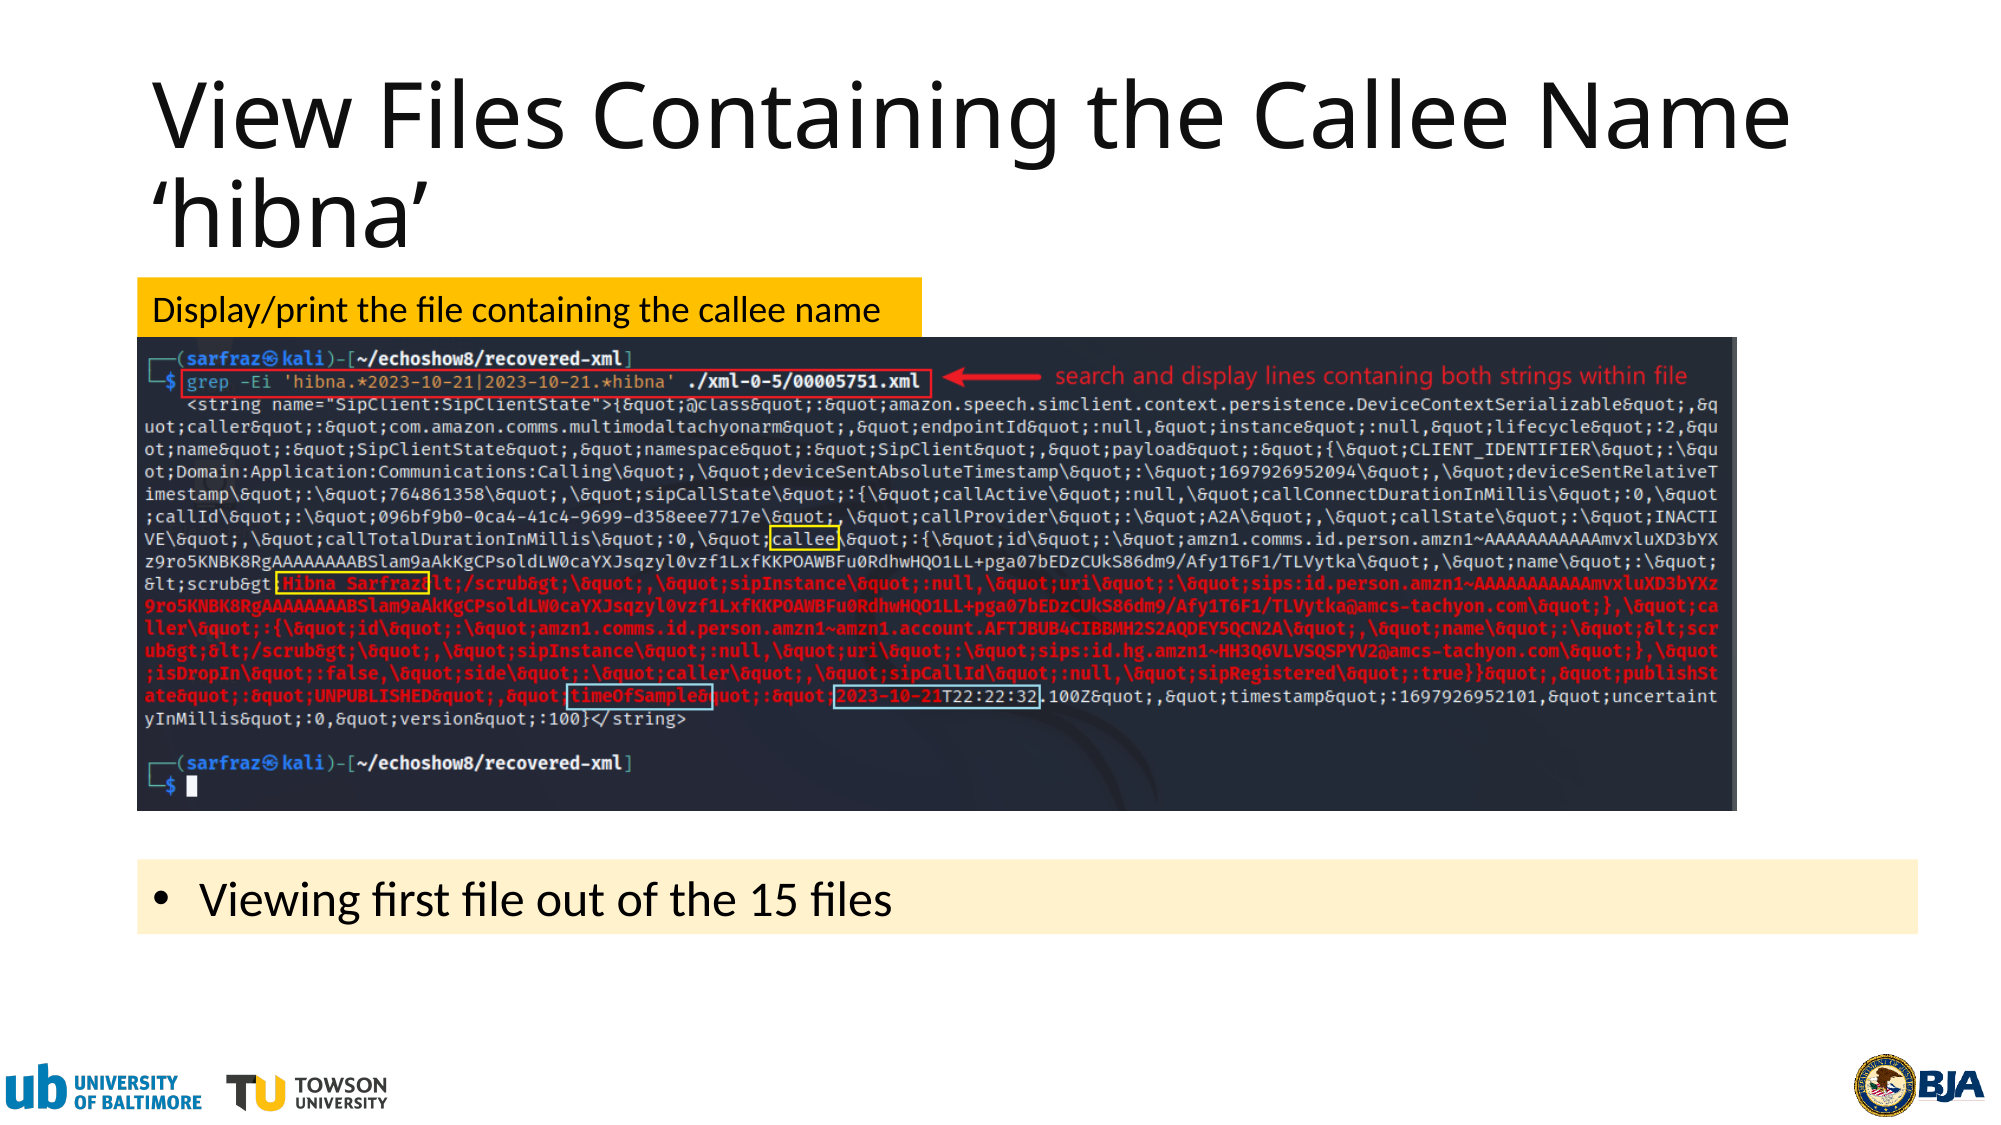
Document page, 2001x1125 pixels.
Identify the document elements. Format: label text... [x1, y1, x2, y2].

text_box Viewing first file out of the 15 files [137, 859, 1918, 935]
picture [1854, 1054, 1986, 1117]
picture [137, 337, 1737, 811]
text_box Display/print the file containing the callee name [137, 277, 922, 337]
picture [0, 1031, 407, 1125]
title View Files Containing the Callee Name ‘hibna’ [137, 59, 1863, 278]
